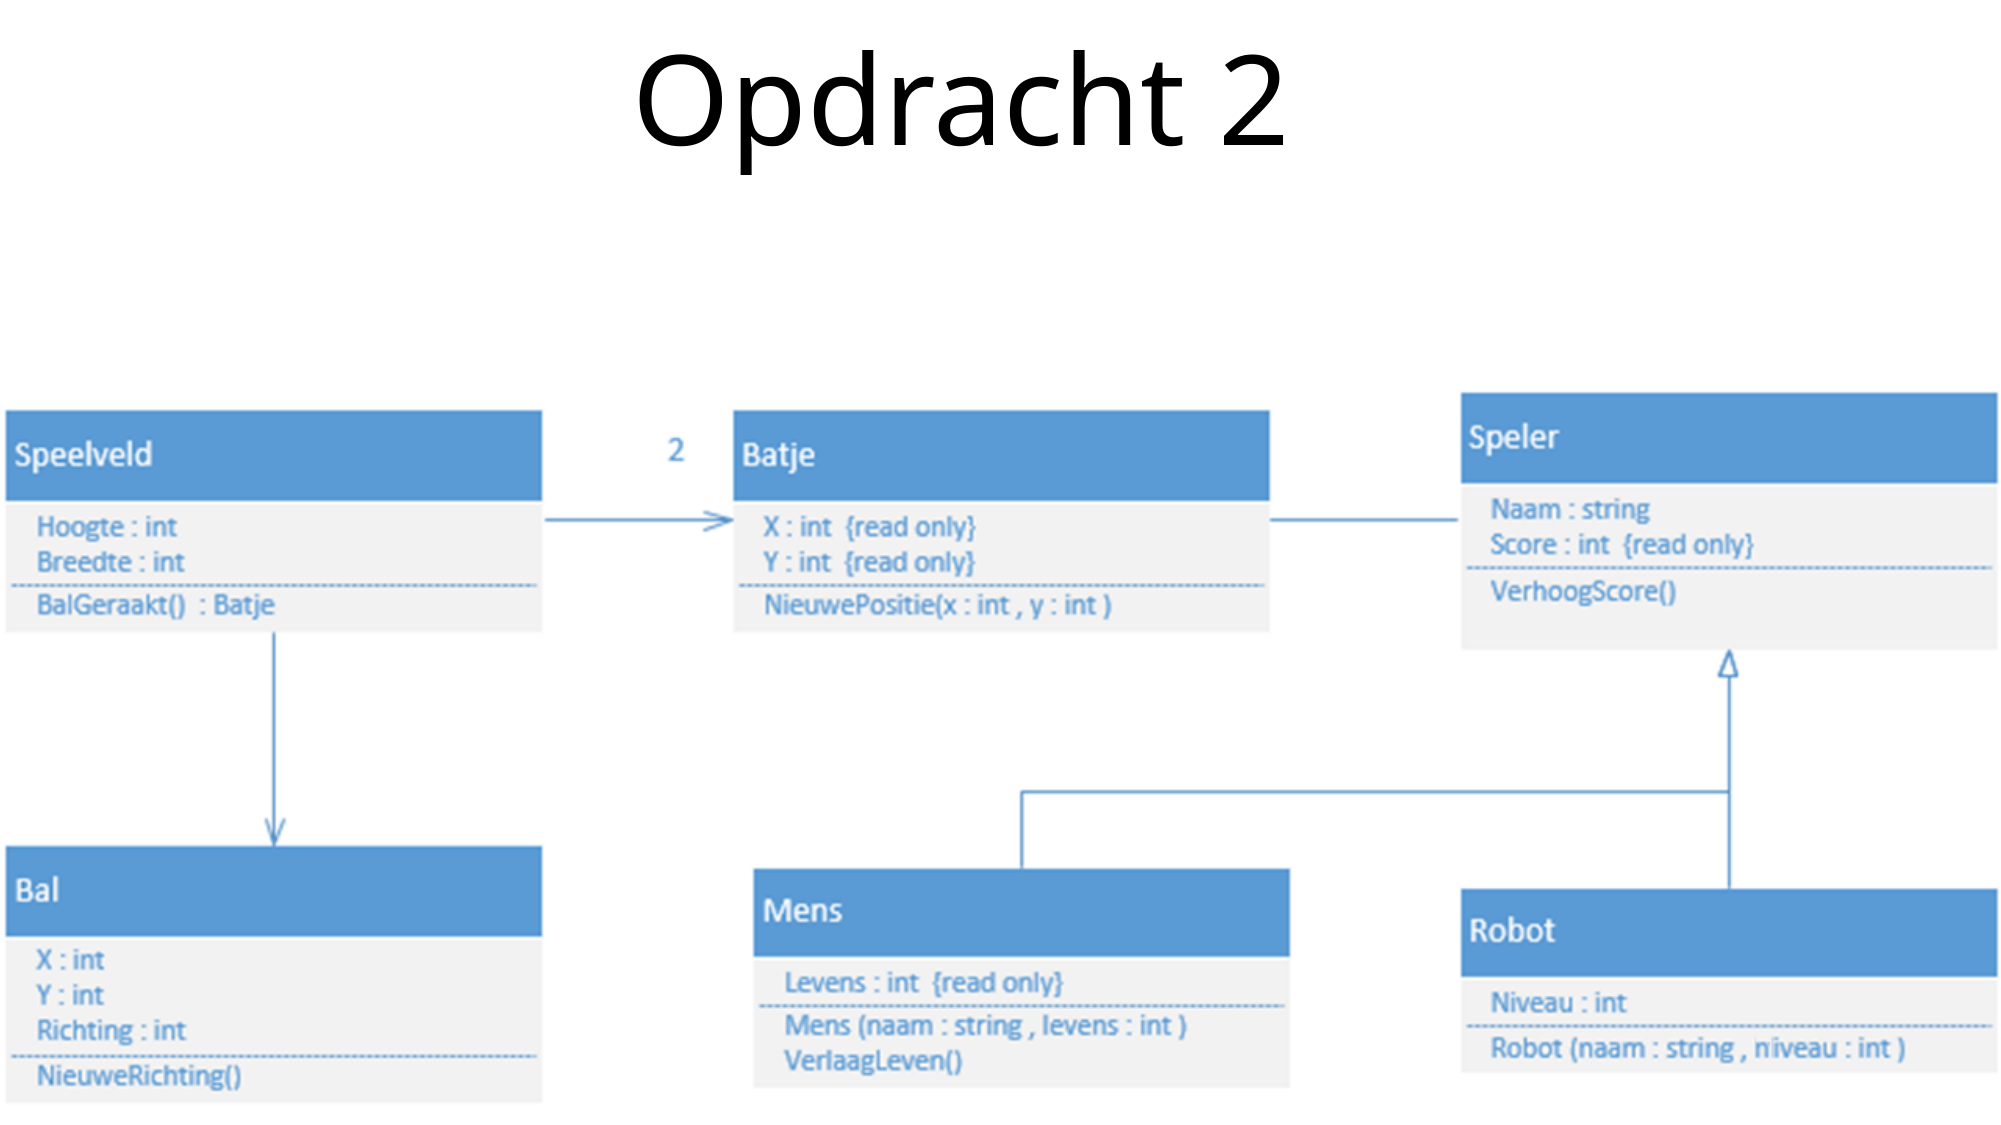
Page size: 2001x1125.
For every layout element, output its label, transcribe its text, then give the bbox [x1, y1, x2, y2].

picture [1, 388, 2000, 1106]
title Opdracht 2 [340, 19, 1616, 221]
